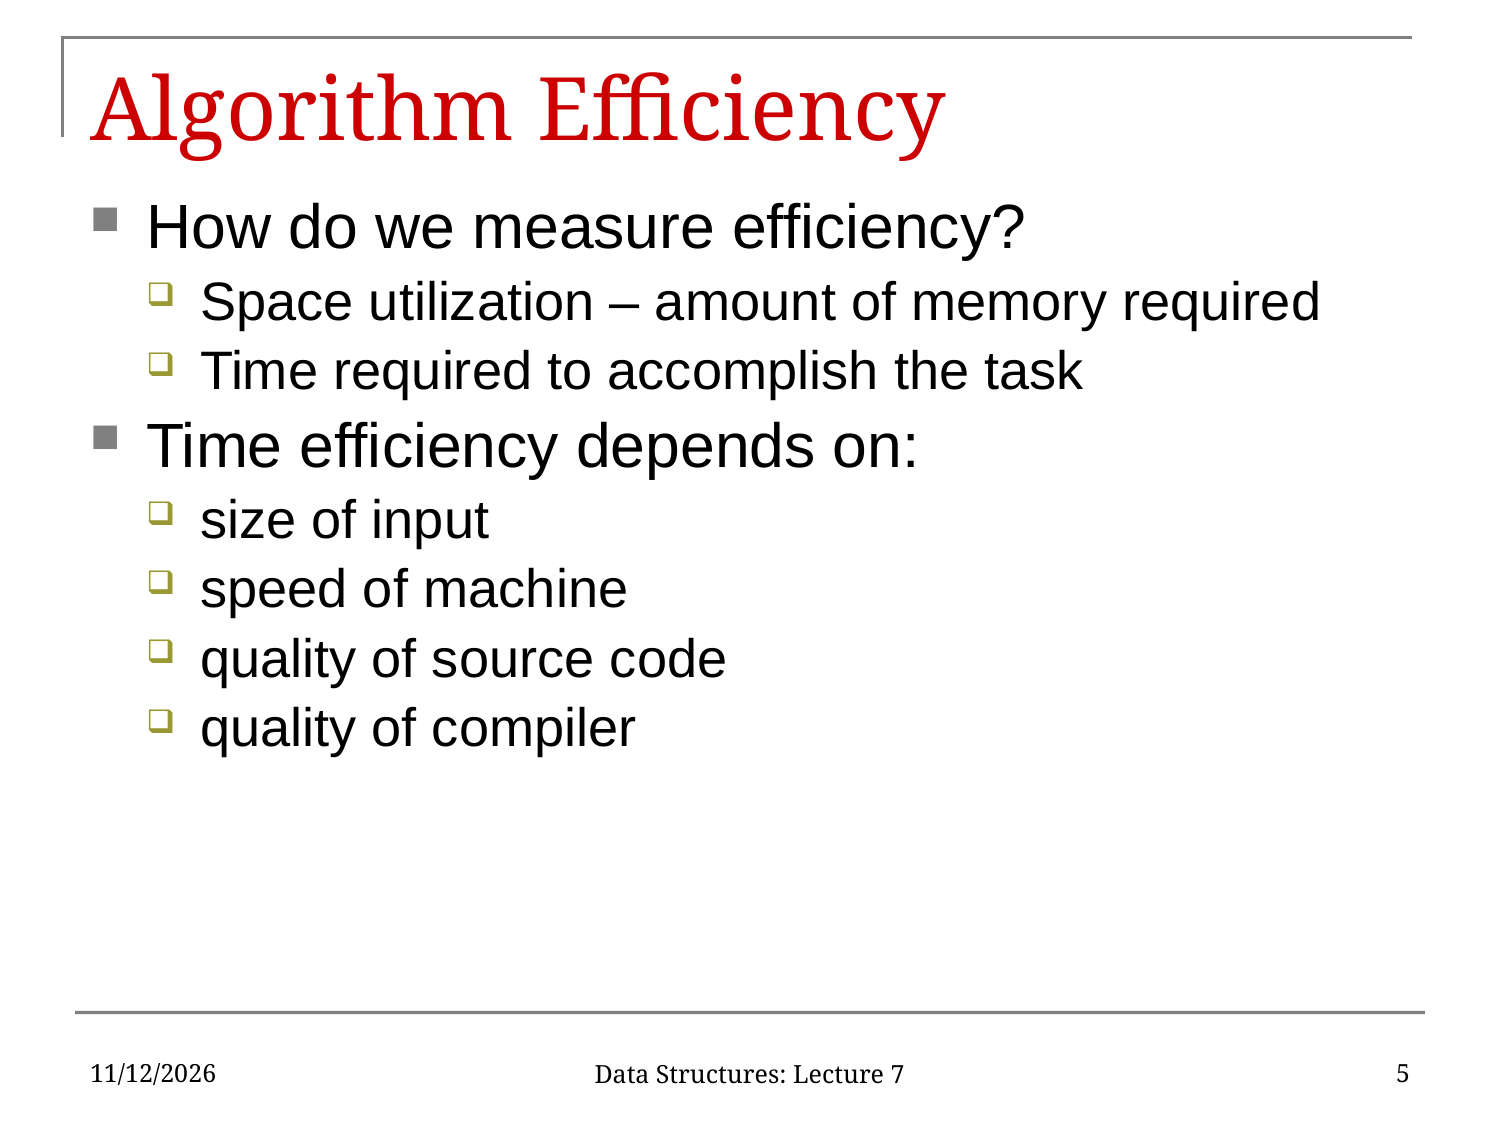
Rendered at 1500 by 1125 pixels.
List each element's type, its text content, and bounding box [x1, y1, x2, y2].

list How do we measure efficiency? Space utilization – amount of memory required Time required to accomplish the task Time efficiency depends on: size of input speed of machine quality of source code quality of compiler [75, 187, 1425, 1006]
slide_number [74, 1023, 426, 1100]
title Algorithm Efficiency [75, 45, 1425, 163]
slide_number 5 [1074, 1023, 1426, 1100]
footer Data Structures: Lecture 7 [512, 1024, 988, 1101]
